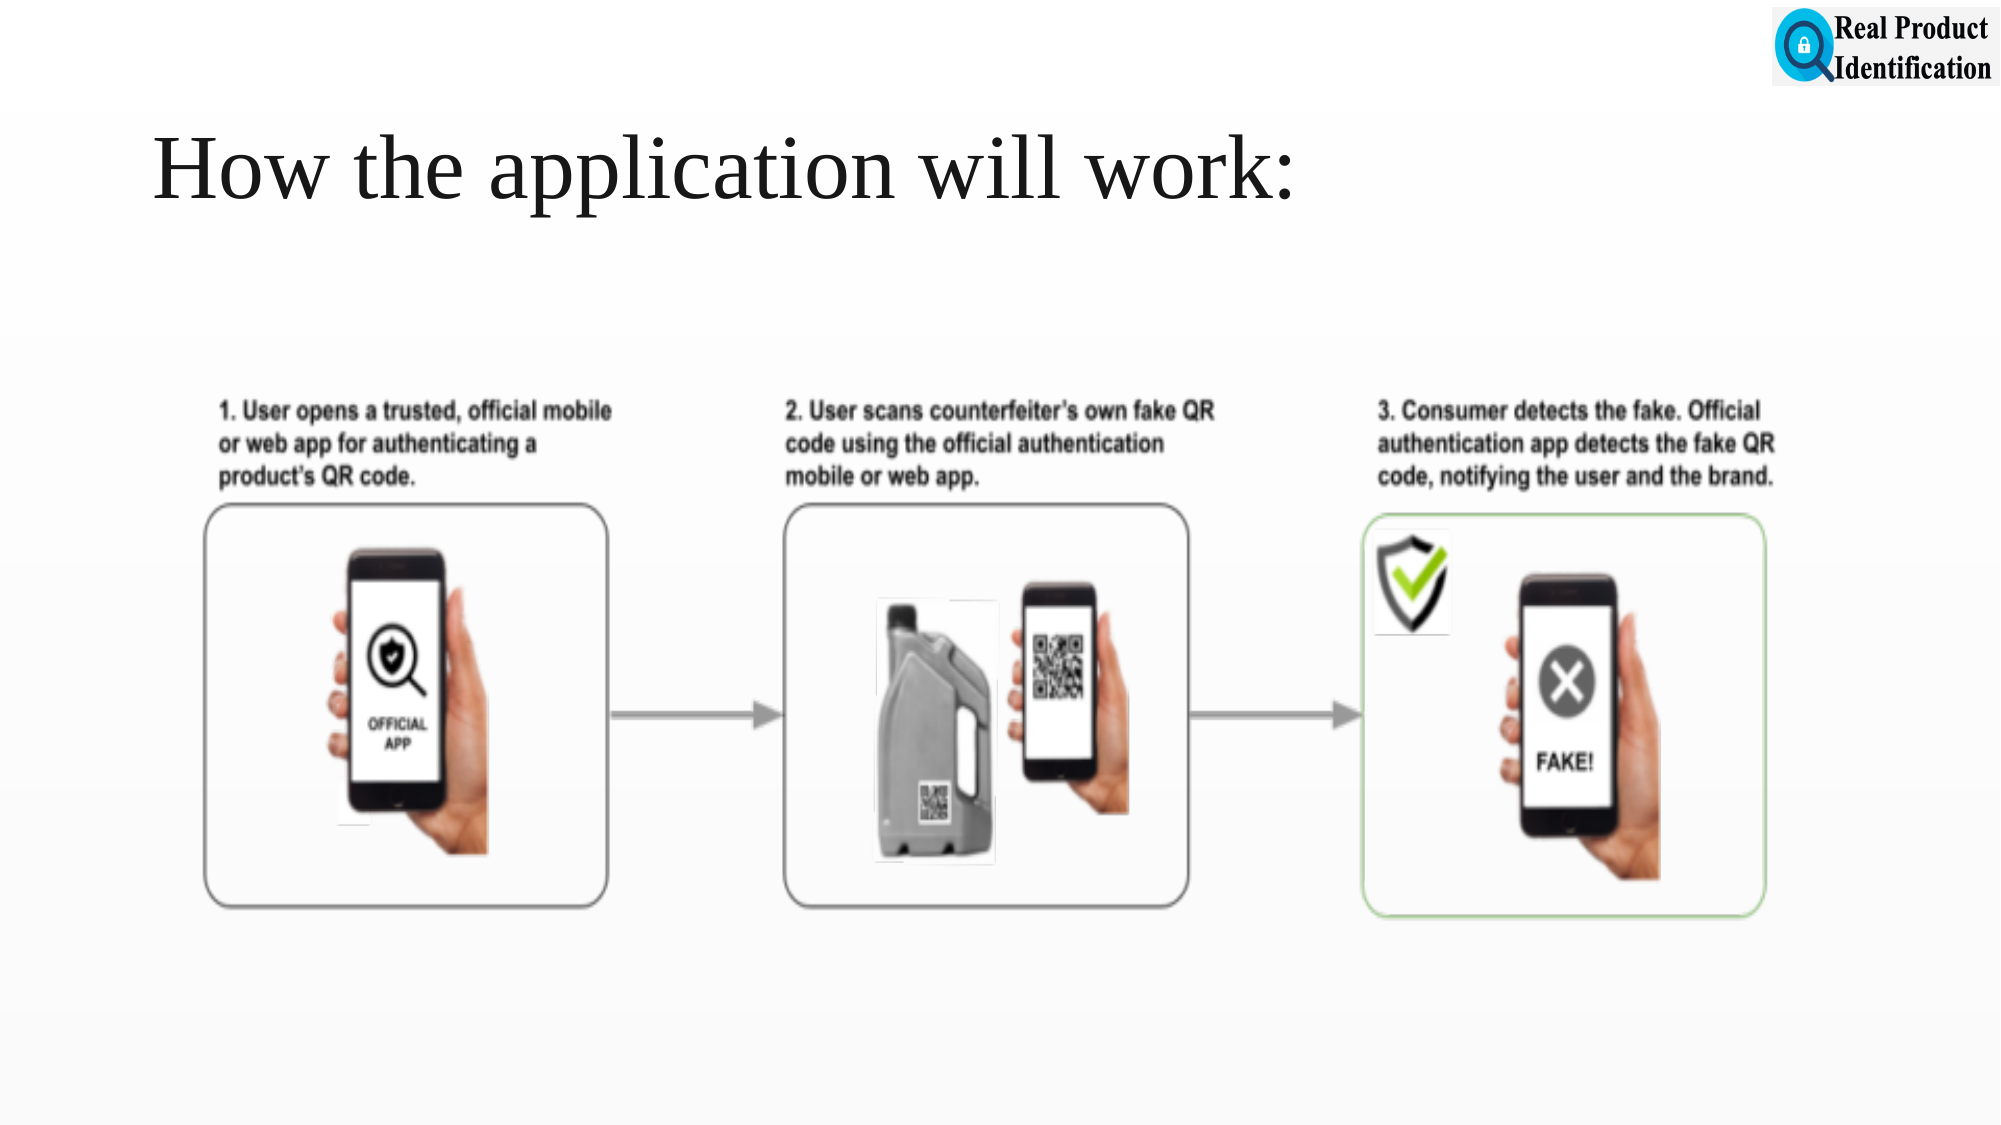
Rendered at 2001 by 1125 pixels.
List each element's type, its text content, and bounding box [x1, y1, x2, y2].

picture [1772, 7, 2000, 86]
title How the application will work: [137, 59, 1863, 278]
picture [166, 329, 1834, 975]
